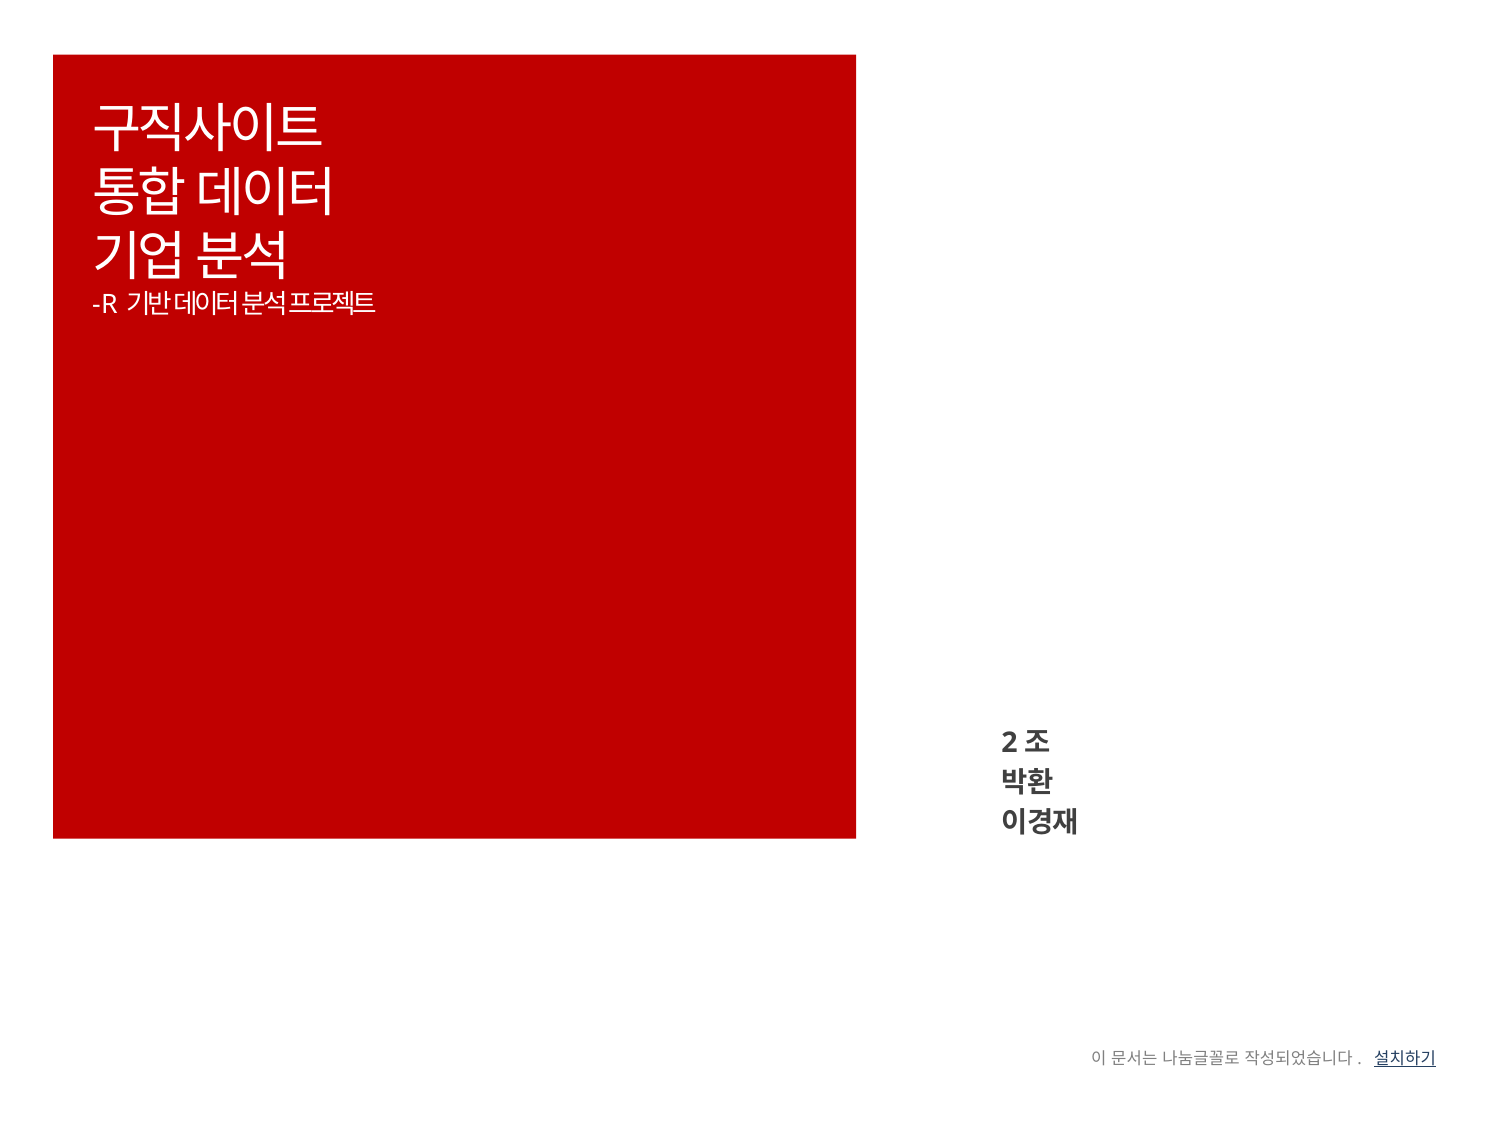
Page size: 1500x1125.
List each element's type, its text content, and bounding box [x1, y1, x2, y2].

subtitle 2조 박환 이경재 [986, 716, 1483, 846]
title 구직사이트 통합 데이터 기업 분석 - R 기반 데이터 분석 프로젝트 [77, 87, 1211, 329]
text_box [51, 52, 858, 841]
text_box 이 문서는 나눔글꼴로 작성되었습니다. 설치하기 [1076, 1040, 1451, 1080]
